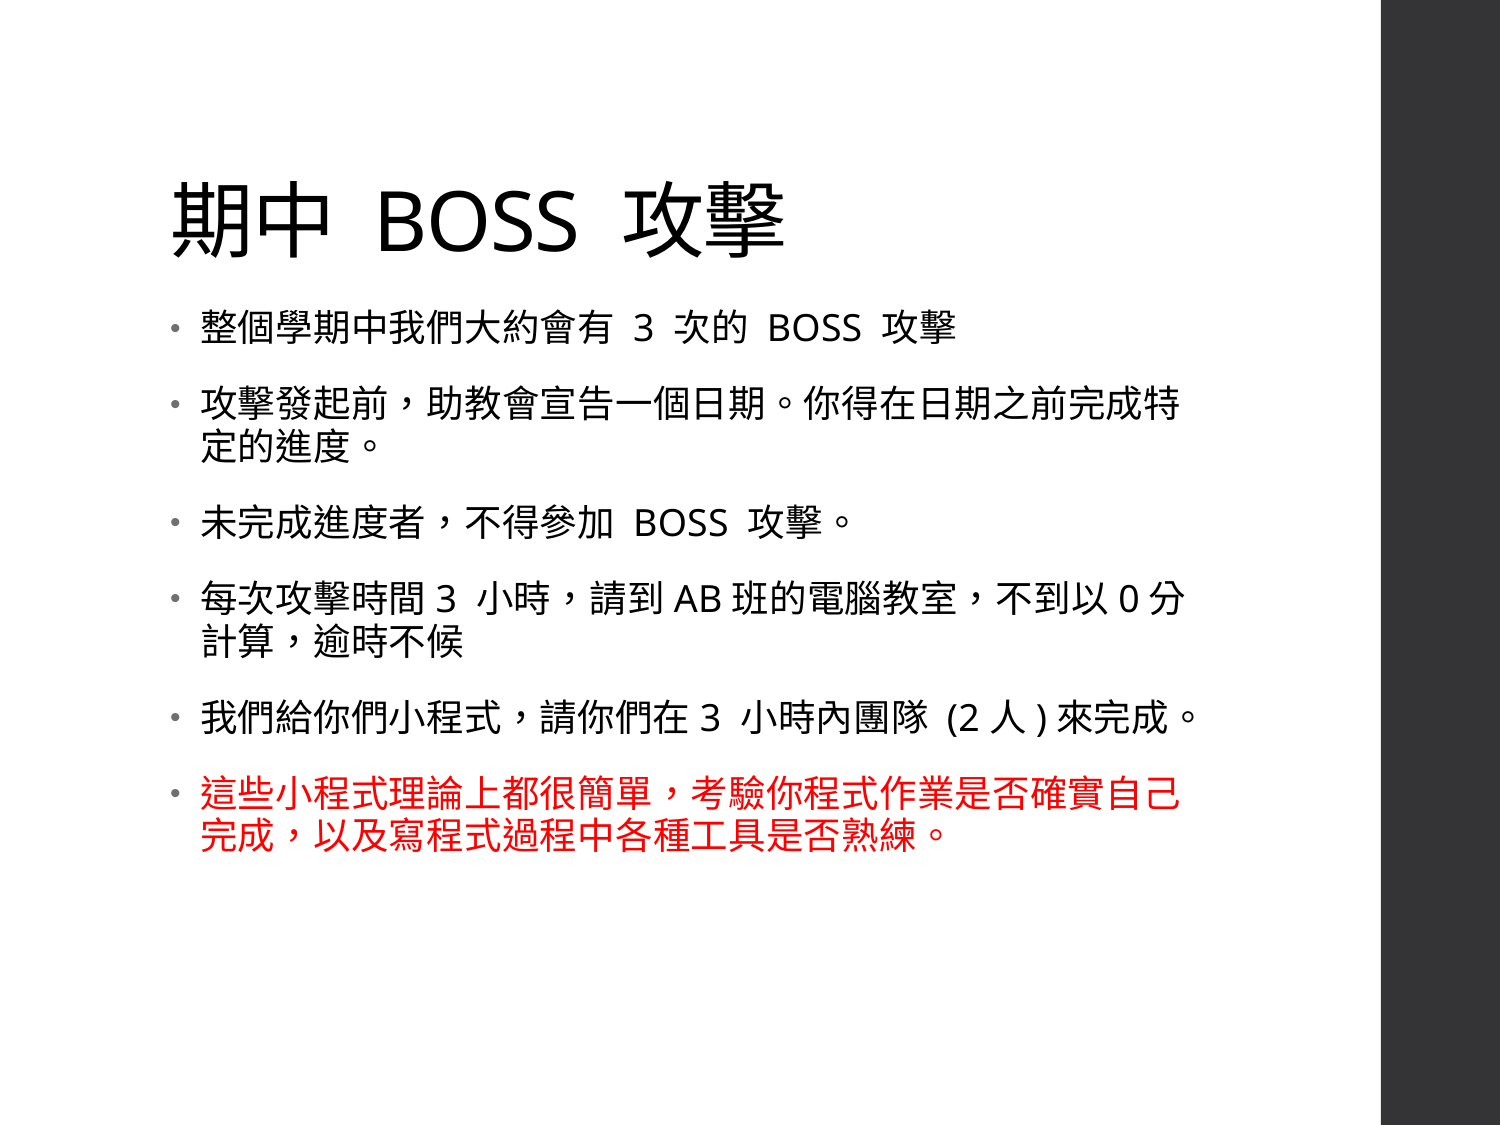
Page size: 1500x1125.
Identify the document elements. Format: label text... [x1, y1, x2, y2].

list 整個學期中我們大約會有 3 次的 BOSS 攻擊 攻擊發起前，助教會宣告一個日期。你得在日期之前完成特定的進度。 未完成進度者，不得參加 BOSS 攻擊。 每次攻擊時間3 小時，請到AB班的電腦教室，不到以0分計算，逾時不候 我們給你們小程式，請你們在3 小時內團隊 (2人)來完成。 這些小程式理論上都很簡單，考驗你程式作業是否確實自己完成，以及寫程式過程中各種工具是否熟練。 [155, 299, 1213, 1014]
title 期中 BOSS 攻擊 [155, 60, 1348, 278]
